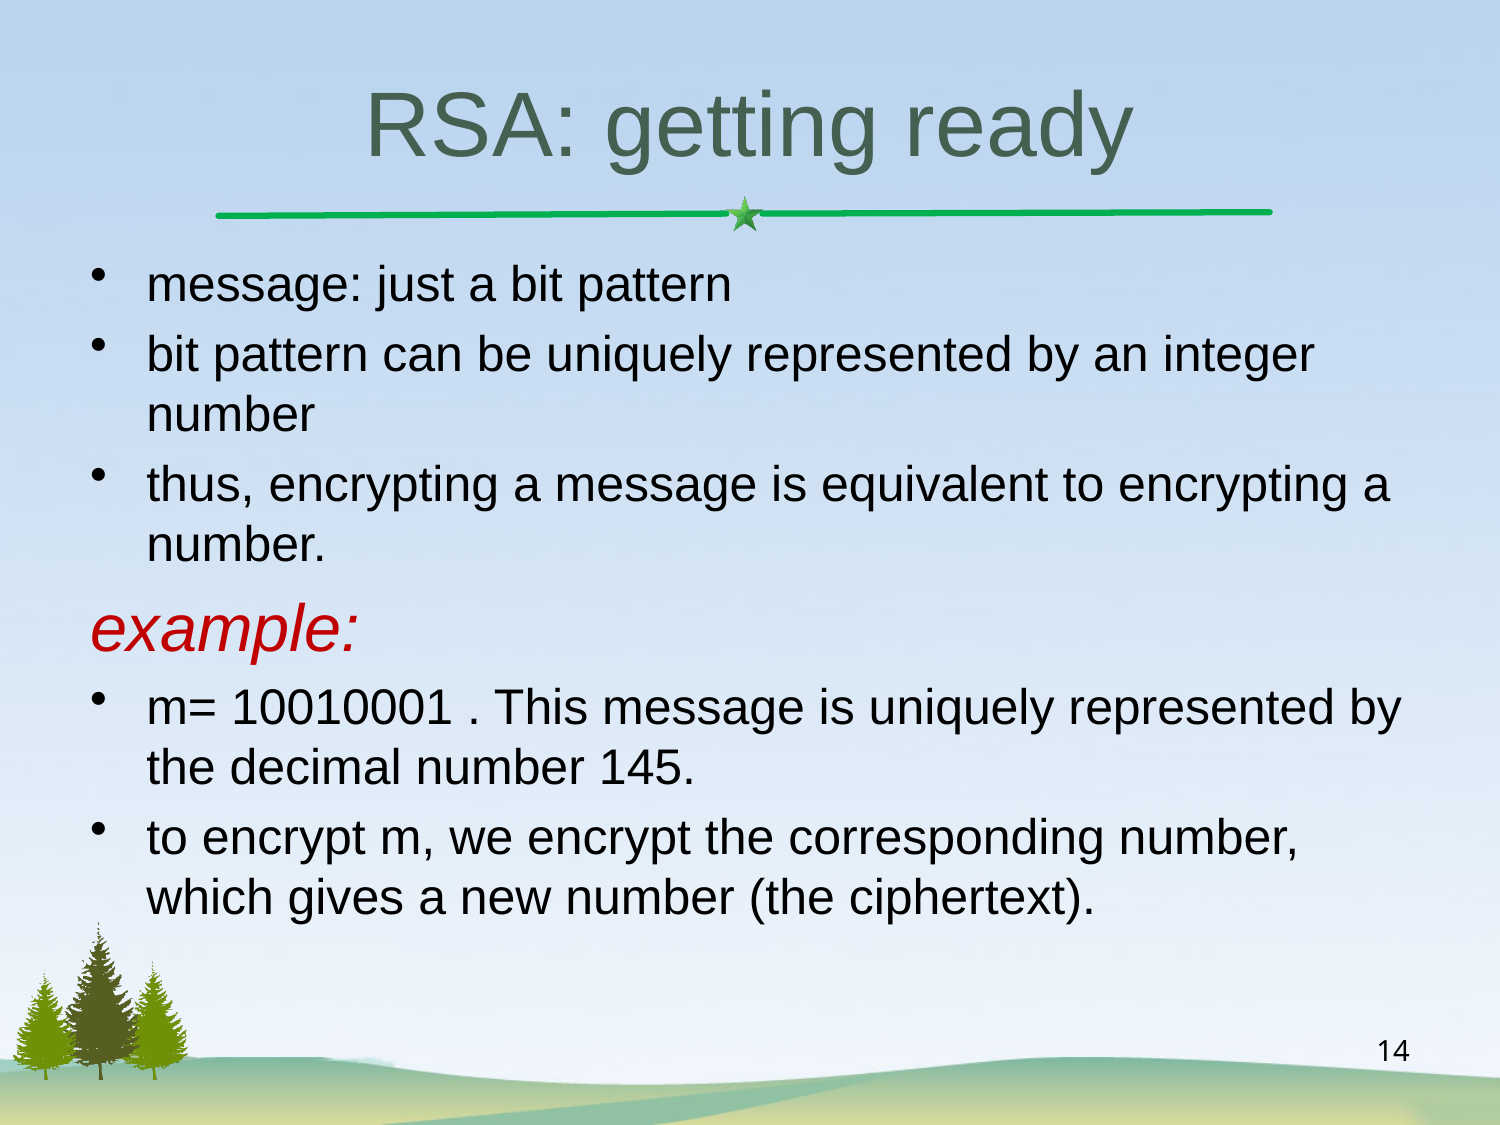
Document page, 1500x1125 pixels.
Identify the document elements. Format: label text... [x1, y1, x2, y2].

list message: just a bit pattern bit pattern can be uniquely represented by an integer number thus, encrypting a message is equivalent to encrypting a number. example: m= 10010001 . This message is uniquely represented by the decimal number 145. to encrypt m, we encrypt the corresponding number, which gives a new number (the ciphertext). [75, 243, 1425, 1005]
picture [0, 0, 1500, 1125]
title RSA: getting ready [75, 30, 1425, 209]
slide_number 14 [1074, 1024, 1425, 1103]
